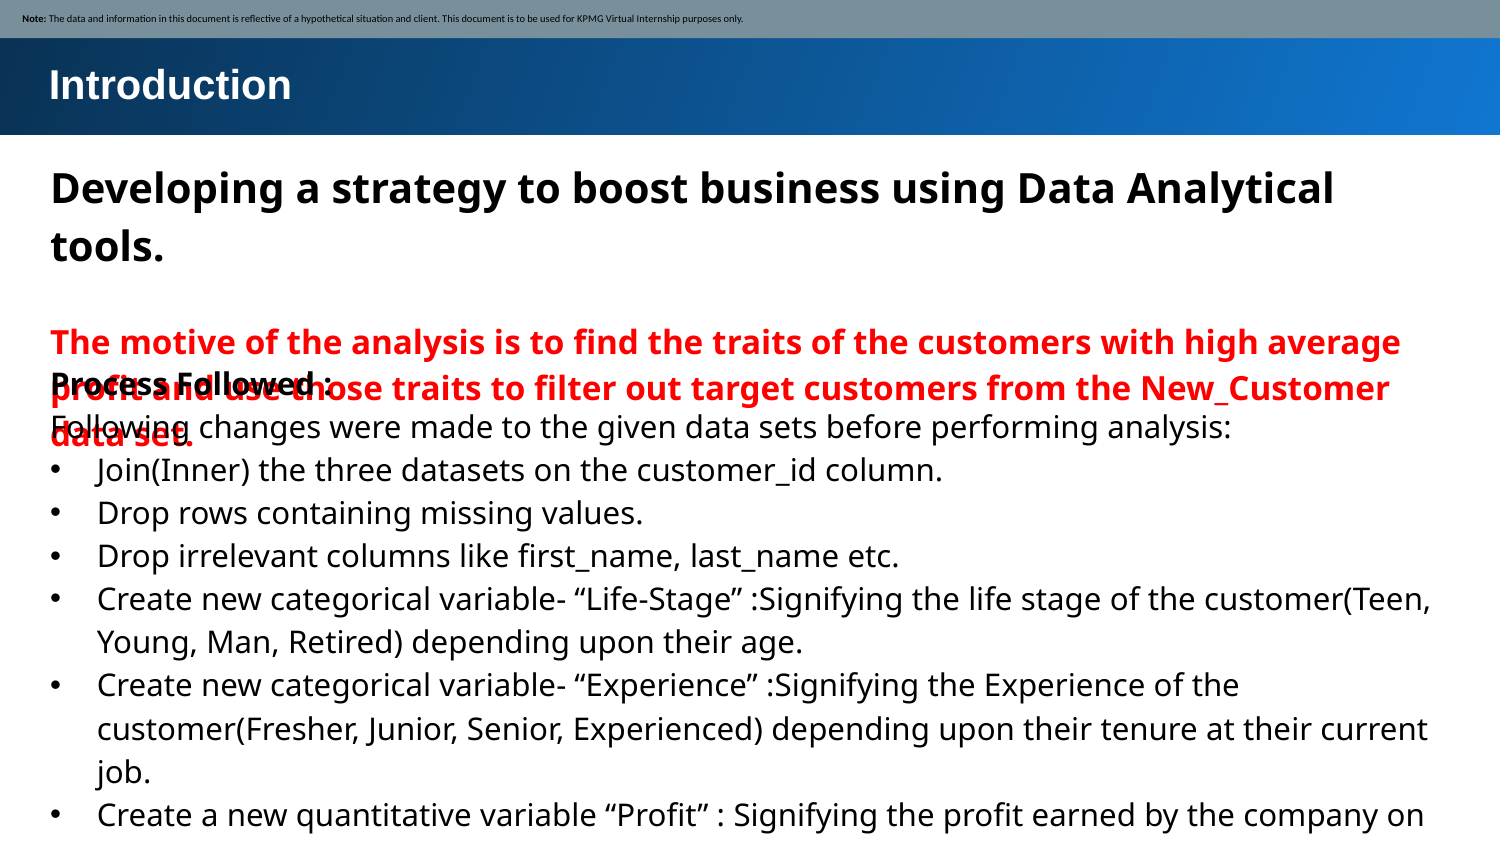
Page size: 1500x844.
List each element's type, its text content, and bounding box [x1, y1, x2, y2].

text_box Introduction [33, 43, 1439, 124]
text_box Process Followed : Following changes were made to the given data sets before performing analysis: Join(Inner) the three datasets on the customer_id column. Drop rows containing missing values. Drop irrelevant columns like first_name, last_name etc. Create new categorical variable- “Life-Stage” :Signifying the life stage of the customer(Teen, Young, Man, Retired) depending upon their age. Create new categorical variable- “Experience” :Signifying the Experience of the customer(Fresher, Junior, Senior, Experienced) depending upon their tenure at their current job. Create a new quantitative variable “Profit” : Signifying the profit earned by the company on each transaction. [34, 343, 1468, 844]
text_box Developing a strategy to boost business using Data Analytical tools. The motive of the analysis is to find the traits of the customers with high average profit and use those traits to filter out target customers from the New_Customer data set. [34, 139, 1441, 343]
text_box [0, 39, 1500, 135]
text_box Note: The data and information in this document is reflective of a hypothetical situation and client. This document is to be used for KPMG Virtual Internship purposes only. [0, 0, 1500, 39]
